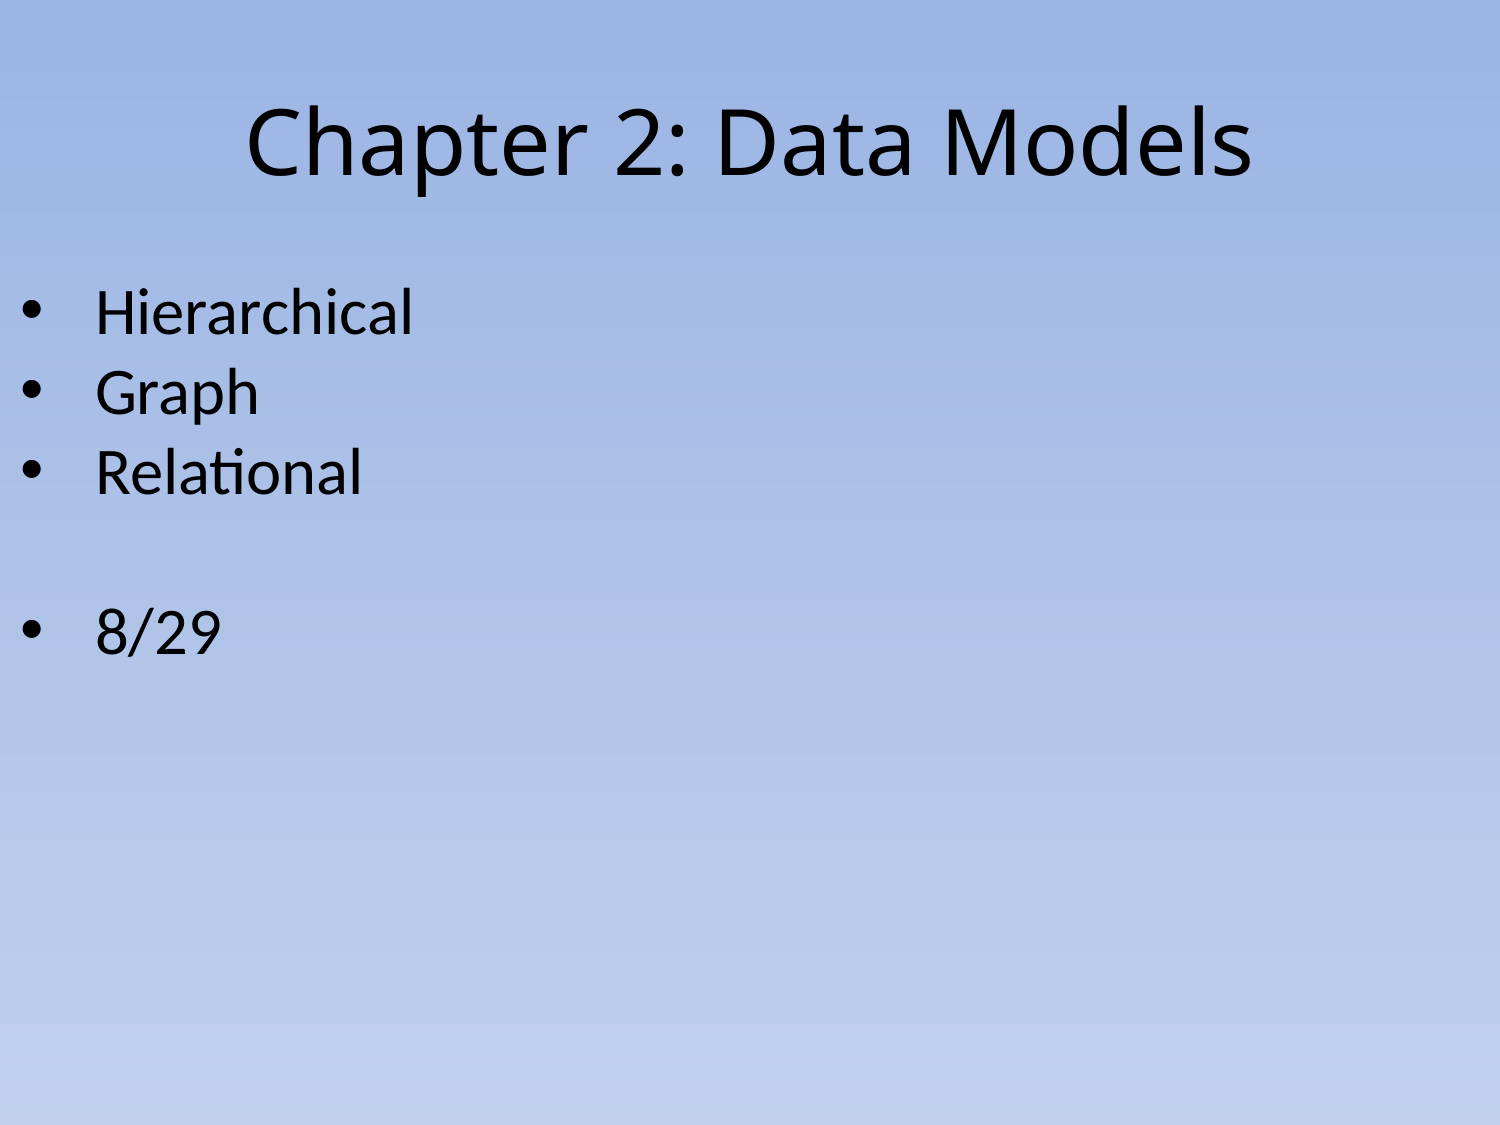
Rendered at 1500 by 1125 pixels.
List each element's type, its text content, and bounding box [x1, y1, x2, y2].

text_box Hierarchical Graph Relational 8/29 [5, 260, 575, 676]
title Chapter 2: Data Models [75, 45, 1425, 233]
